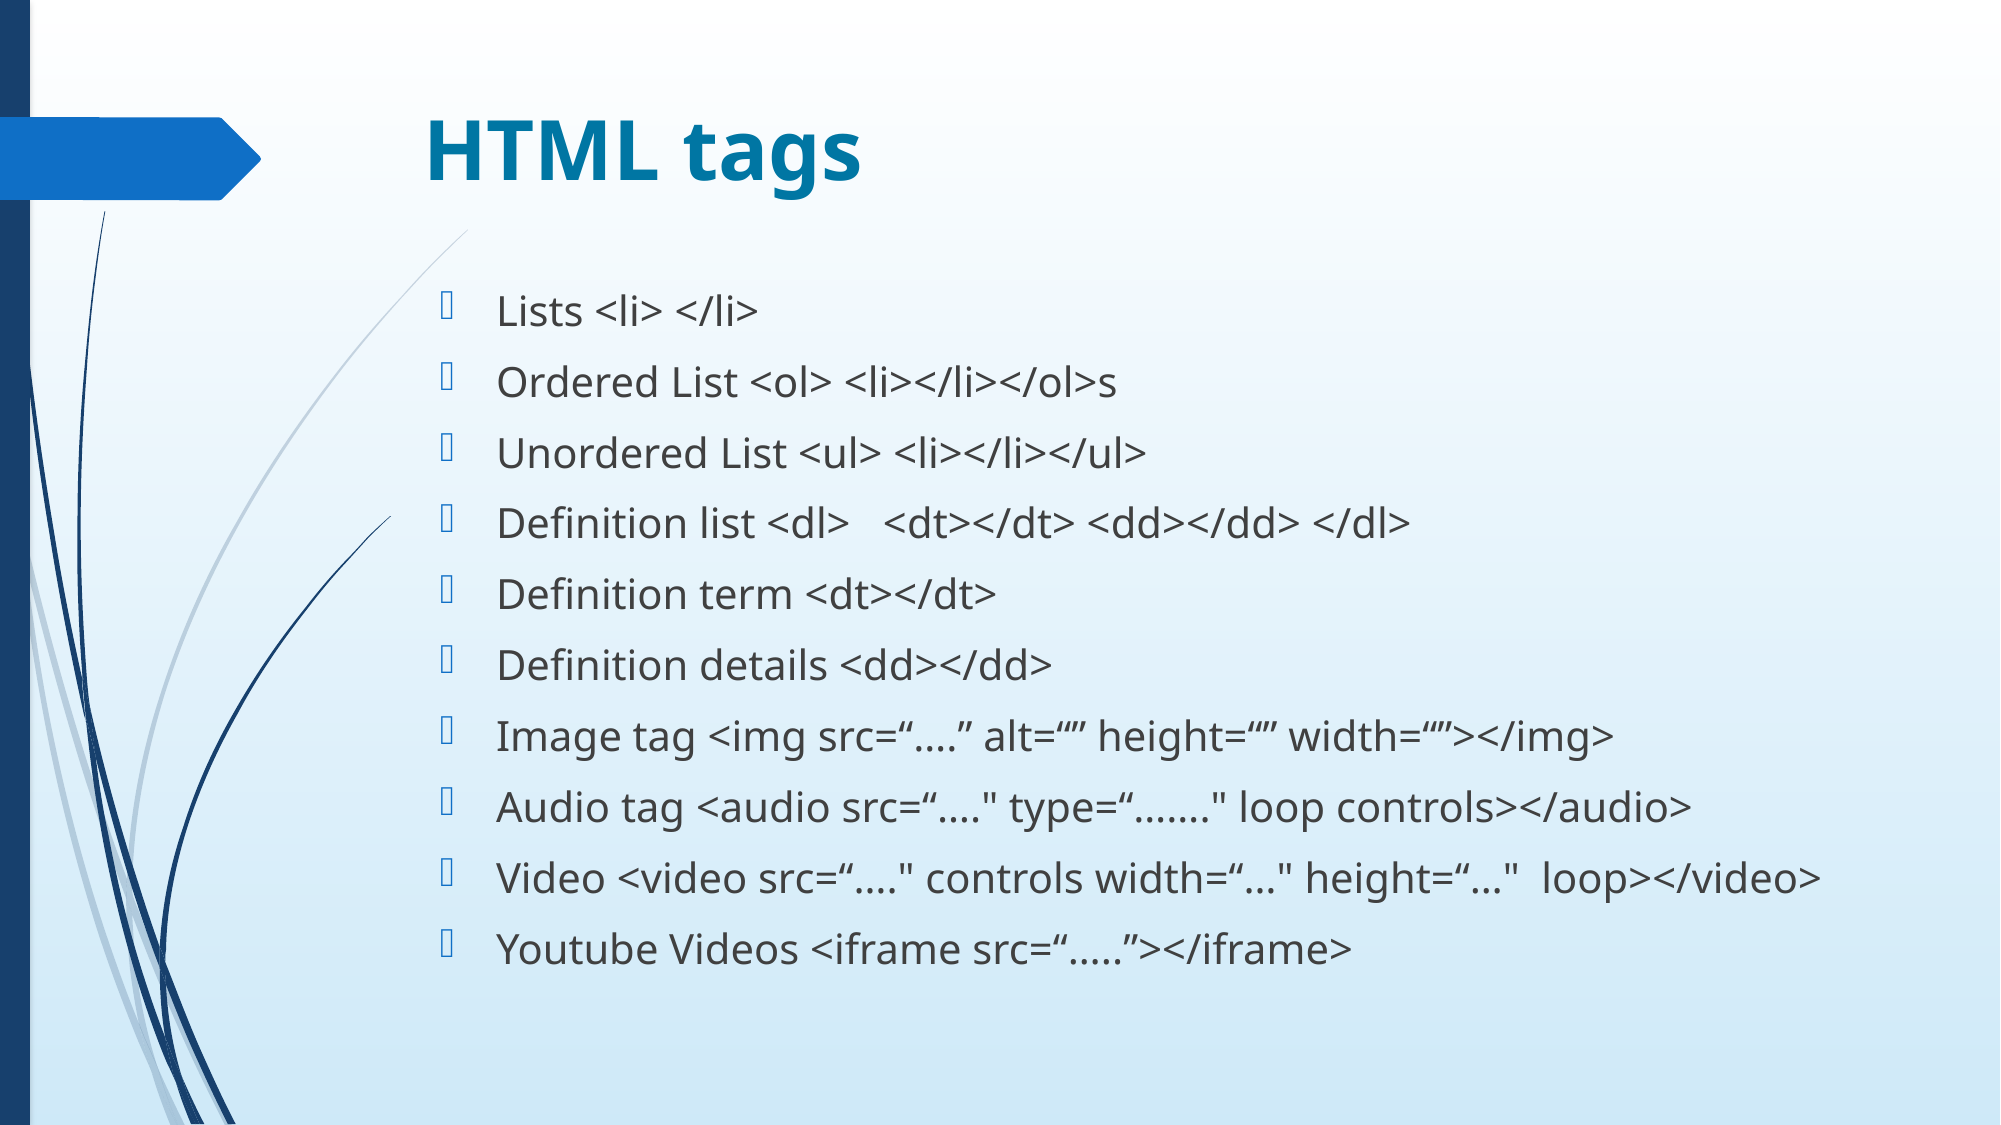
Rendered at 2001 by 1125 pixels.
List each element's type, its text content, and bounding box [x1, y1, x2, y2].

title HTML tags [408, 89, 1871, 300]
list Lists <li> </li> Ordered List <ol> <li></li></ol>s Unordered List <ul> <li></li></ul> Definition list <dl> <dt></dt> <dd></dd> </dl> Definition term <dt></dt> Definition details <dd></dd> Image tag <img src=“….” alt=“” height=“” width=“”></img> Audio tag <audio src=“…." type=“……." loop controls></audio> Video <video src=“…." controls width=“…" height=“…" loop></video> Youtube Videos <iframe src=“…..”></iframe> [424, 277, 1888, 897]
